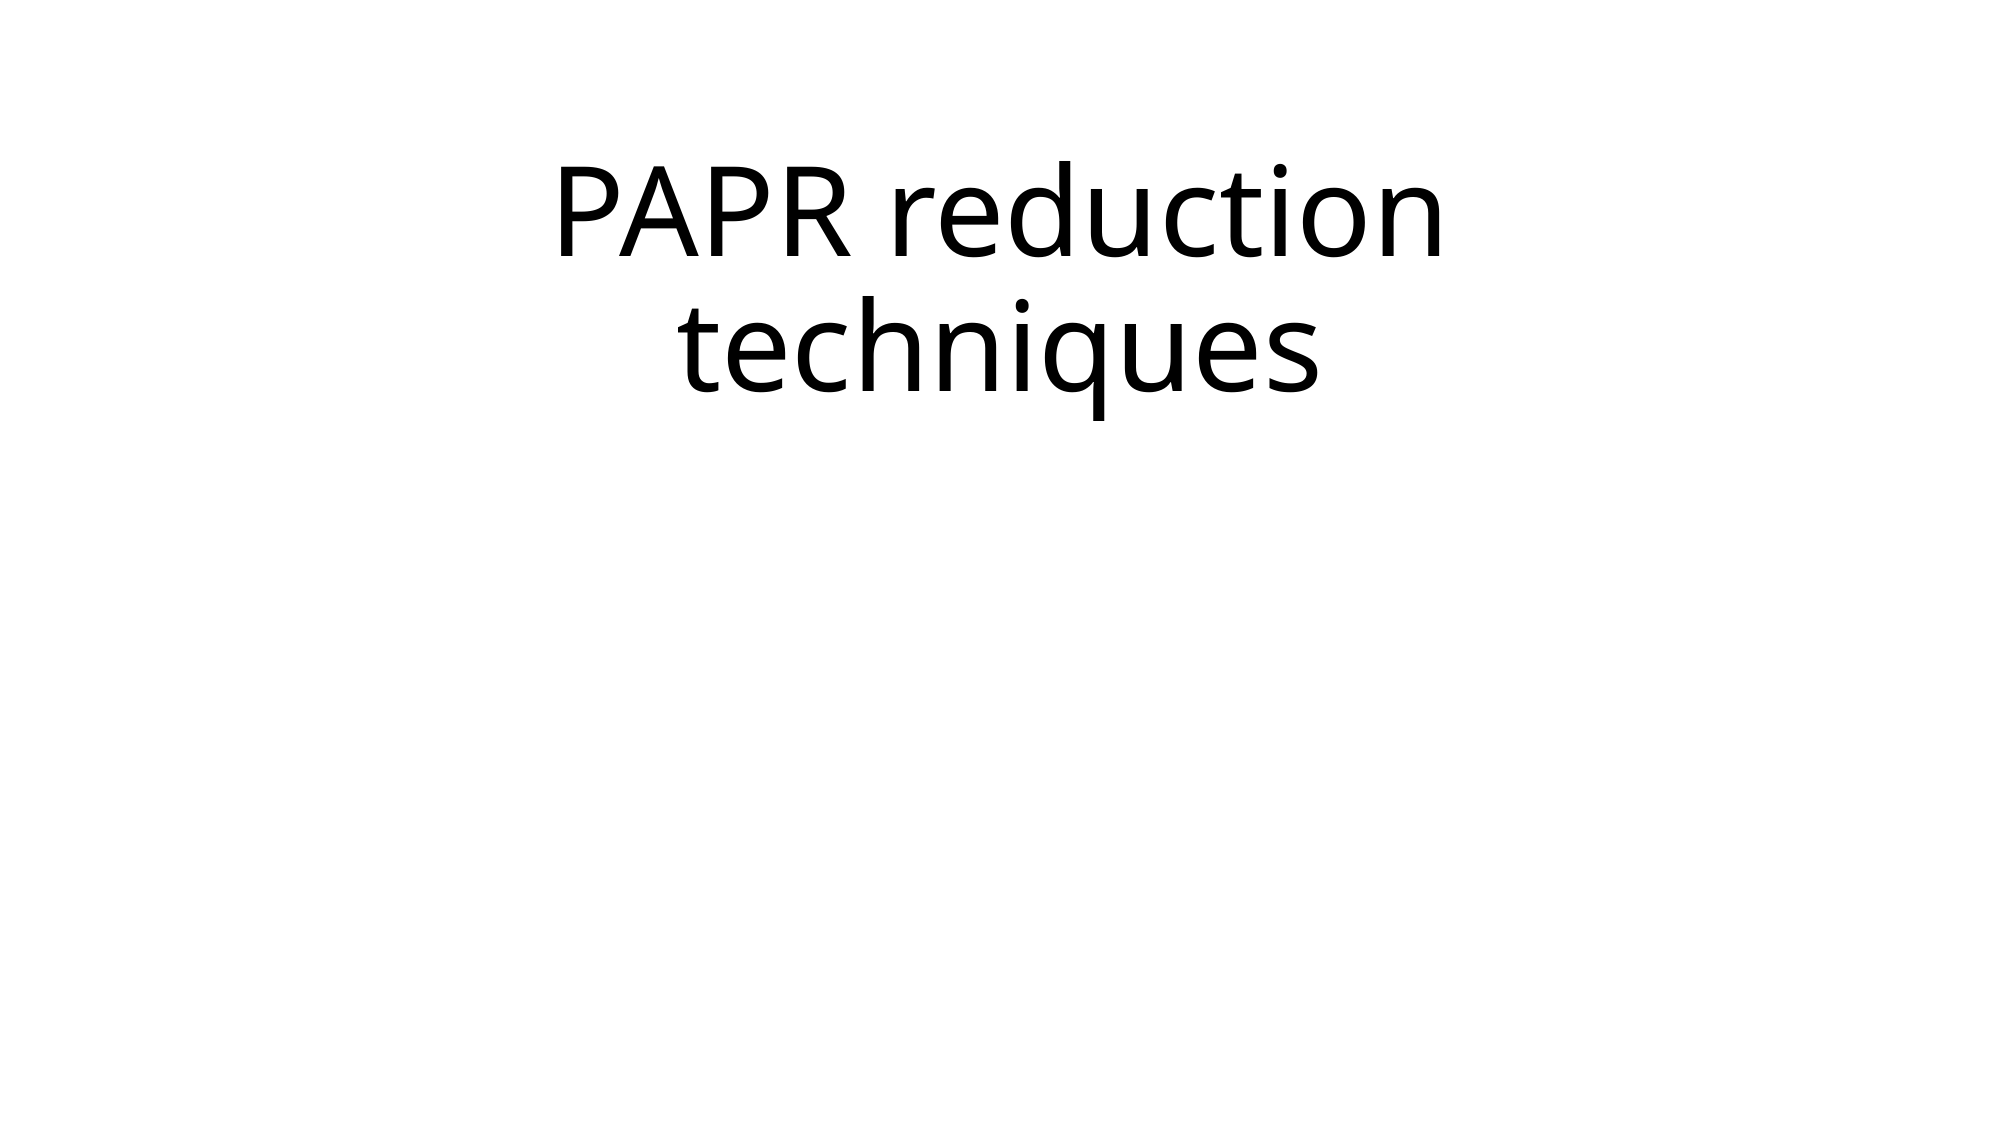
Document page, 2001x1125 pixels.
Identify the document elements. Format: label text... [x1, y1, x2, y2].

title PAPR reduction techniques [249, 184, 1750, 576]
